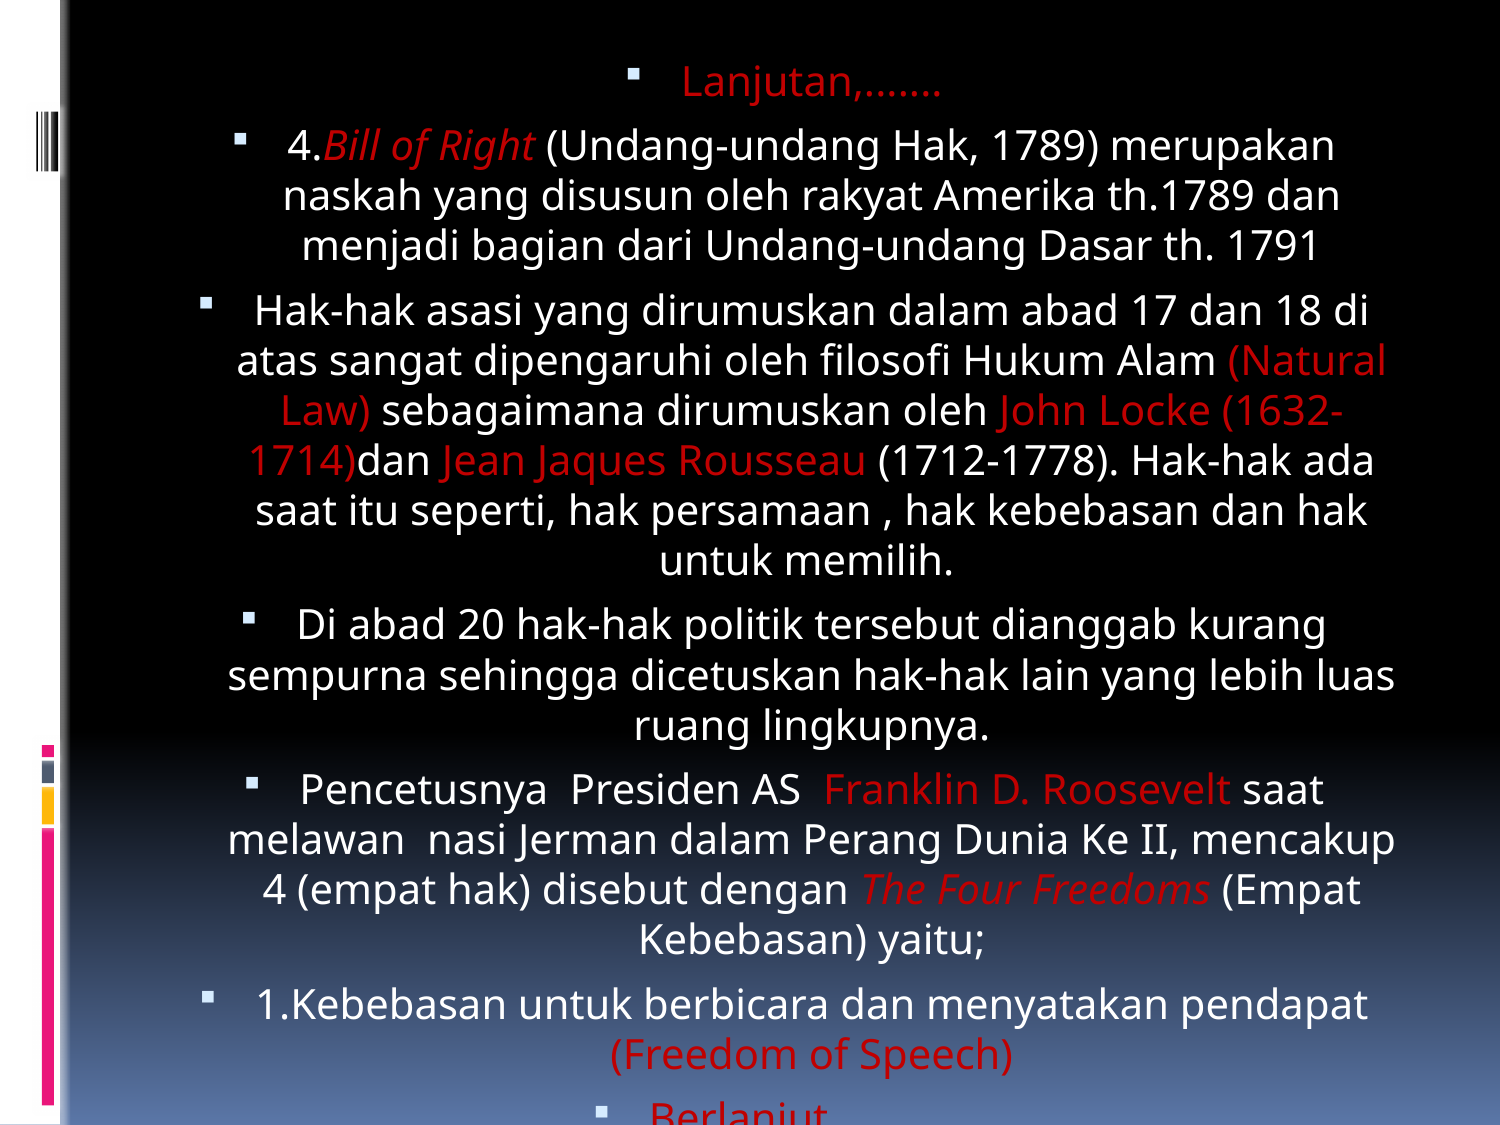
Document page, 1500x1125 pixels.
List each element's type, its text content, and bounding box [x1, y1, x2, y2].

list Lanjutan,....... 4.Bill of Right (Undang-undang Hak, 1789) merupakan naskah yang disusun oleh rakyat Amerika th.1789 dan menjadi bagian dari Undang-undang Dasar th. 1791 Hak-hak asasi yang dirumuskan dalam abad 17 dan 18 di atas sangat dipengaruhi oleh filosofi Hukum Alam (Natural Law) sebagaimana dirumuskan oleh John Locke (1632-1714)dan Jean Jaques Rousseau (1712-1778). Hak-hak ada saat itu seperti, hak persamaan , hak kebebasan dan hak untuk memilih. Di abad 20 hak-hak politik tersebut dianggab kurang sempurna sehingga dicetuskan hak-hak lain yang lebih luas ruang lingkupnya. Pencetusnya Presiden AS Franklin D. Roosevelt saat melawan nasi Jerman dalam Perang Dunia Ke II, mencakup 4 (empat hak) disebut dengan The Four Freedoms (Empat Kebebasan) yaitu; 1.Kebebasan untuk berbicara dan menyatakan pendapat (Freedom of Speech) Berlanjut,............ [140, 46, 1416, 797]
